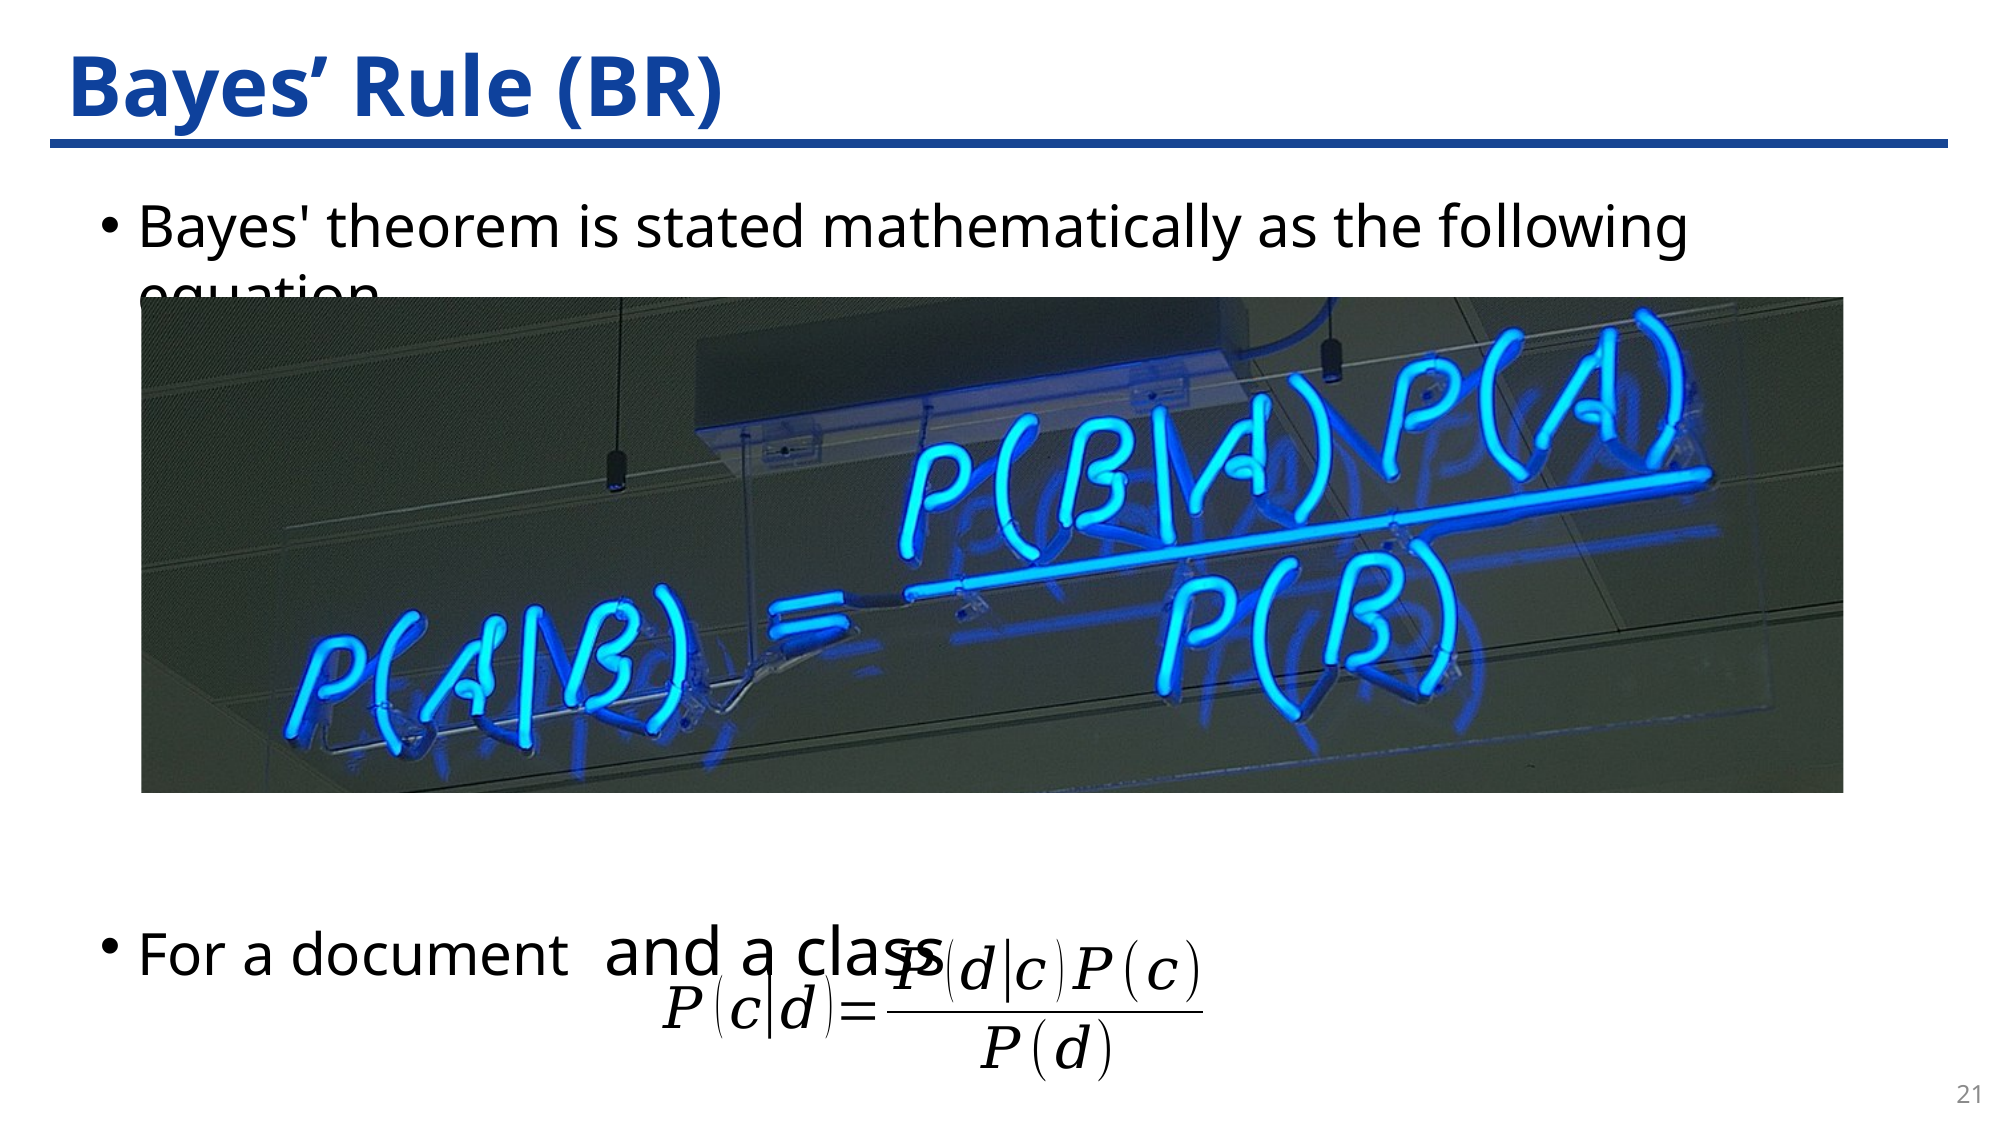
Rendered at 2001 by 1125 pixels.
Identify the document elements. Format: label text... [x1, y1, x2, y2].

title Bayes’ Rule (BR) [51, 39, 1947, 140]
slide_number 21 [1899, 1065, 2000, 1125]
picture [141, 297, 1844, 793]
